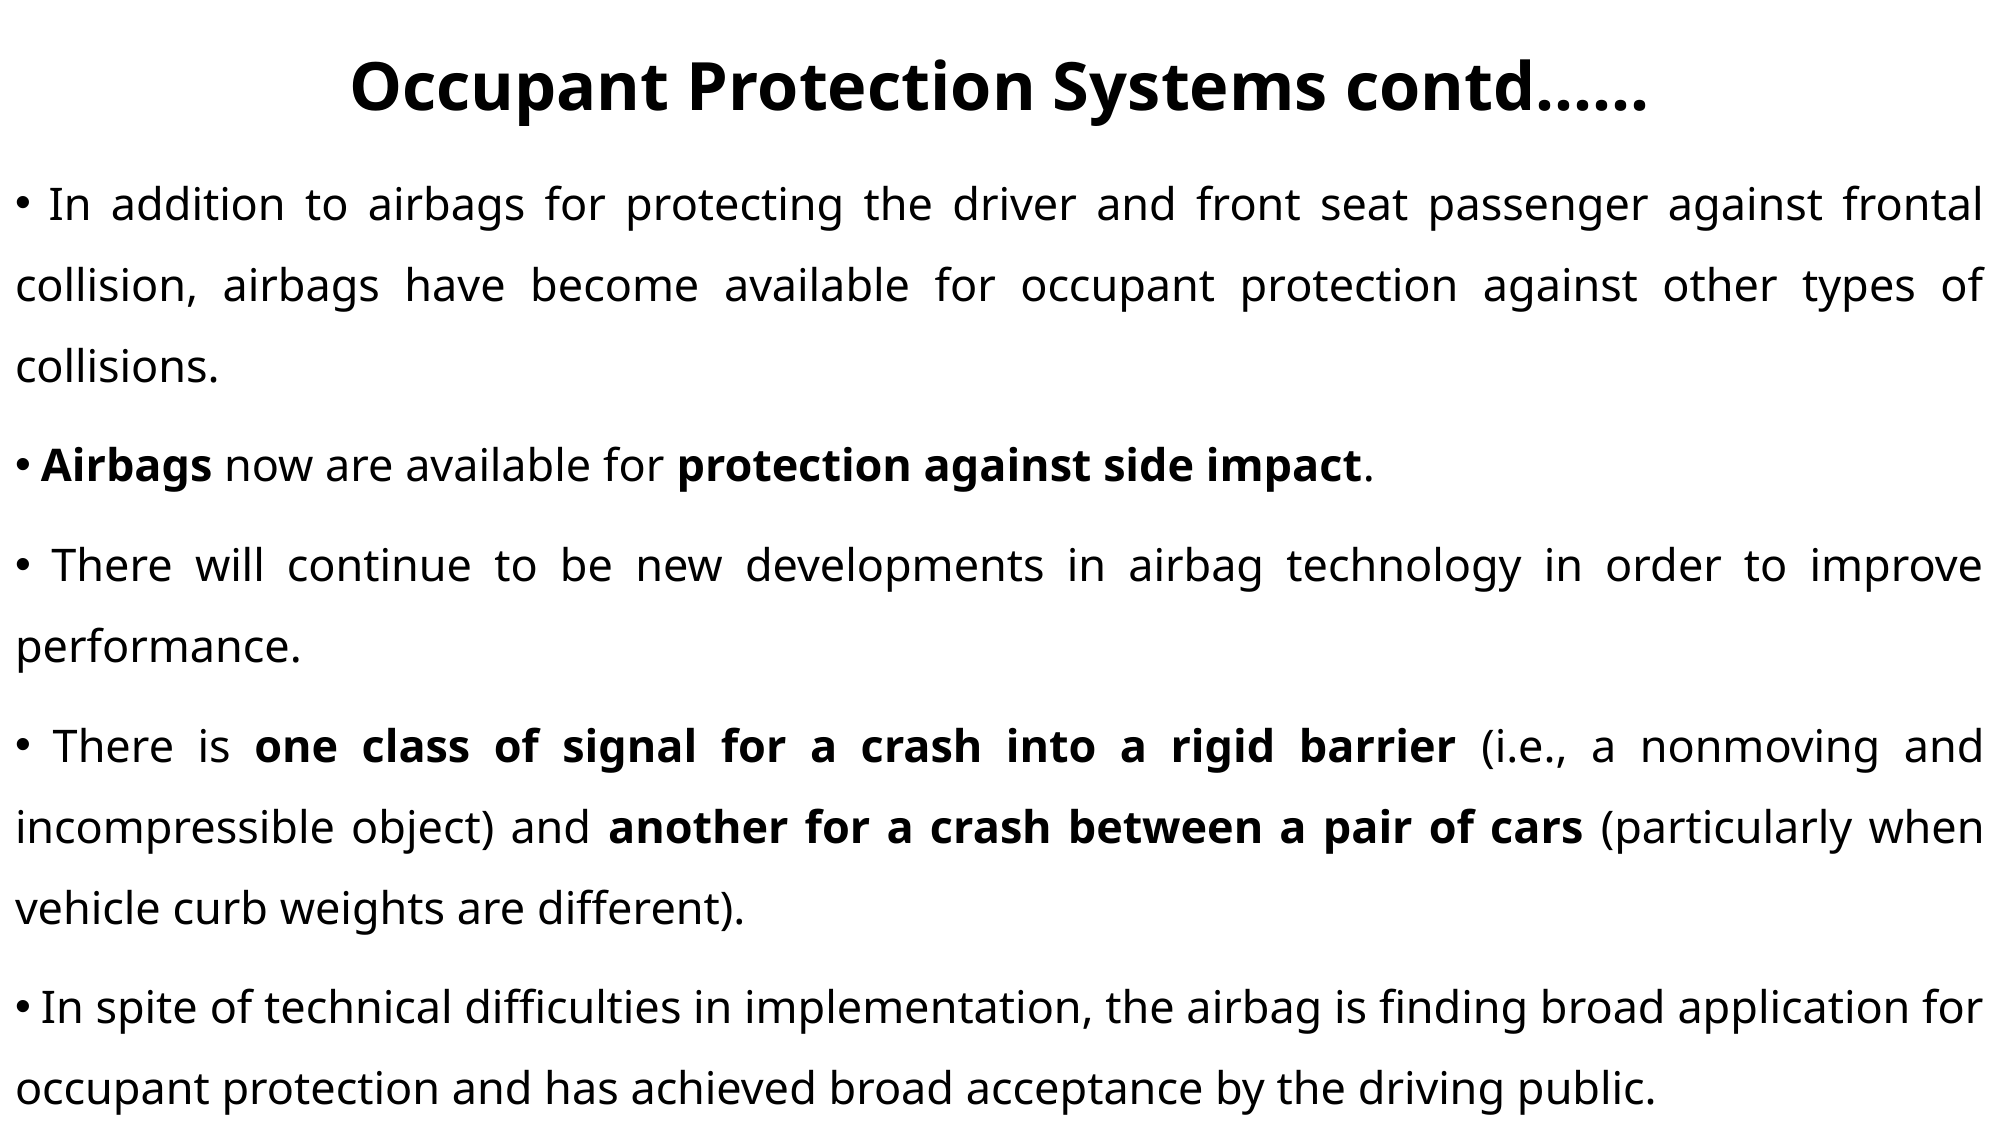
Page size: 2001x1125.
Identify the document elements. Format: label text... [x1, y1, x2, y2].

title Occupant Protection Systems contd…… [0, 0, 2000, 132]
subtitle In addition to airbags for protecting the driver and front seat passenger against frontal collision, airbags have become available for occupant protection against other types of collisions. Airbags now are available for protection against side impact. There will continue to be new developments in airbag technology in order to improve performance. There is one class of signal for a crash into a rigid barrier (i.e., a nonmoving and incompressible object) and another for a crash between a pair of cars (particularly when vehicle curb weights are different). In spite of technical difficulties in implementation, the airbag is finding broad application for occupant protection and has achieved broad acceptance by the driving public. [0, 140, 2000, 1125]
